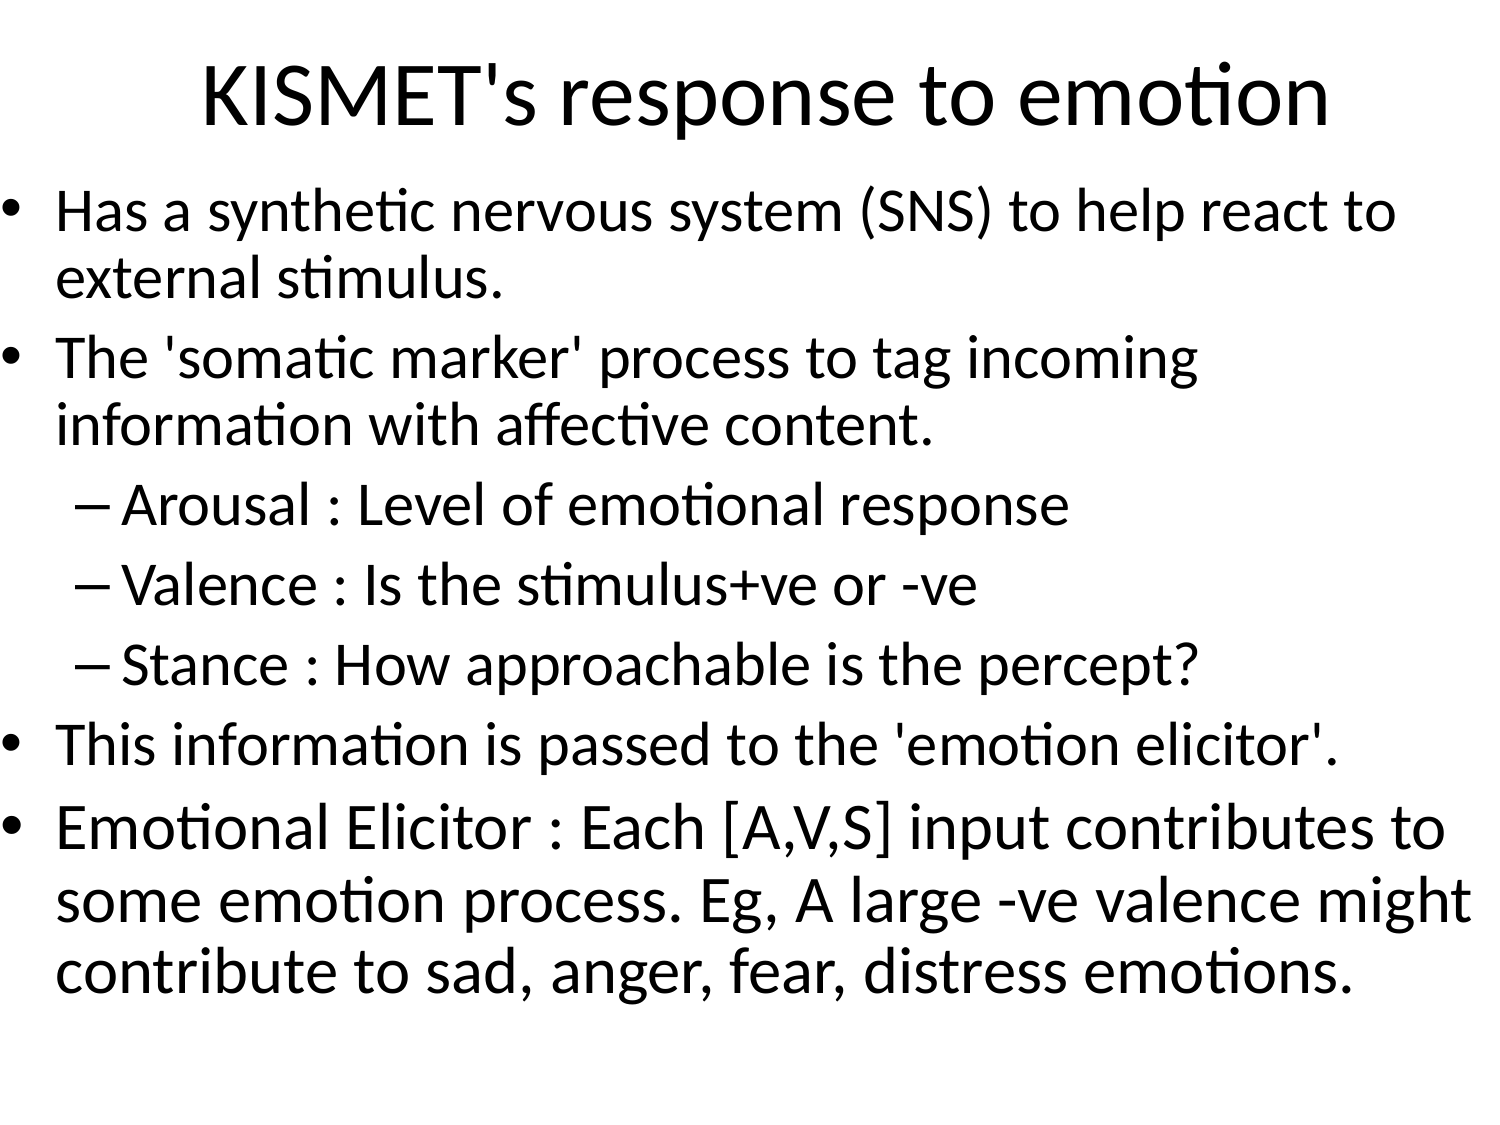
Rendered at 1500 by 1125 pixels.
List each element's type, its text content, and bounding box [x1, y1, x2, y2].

title KISMET's response to emotion [59, 0, 1477, 177]
list Has a synthetic nervous system (SNS) to help react to external stimulus. The 'somatic marker' process to tag incoming information with affective content. Arousal : Level of emotional response Valence : Is the stimulus+ve or -ve Stance : How approachable is the percept? This information is passed to the 'emotion elicitor'. Emotional Elicitor : Each [A,V,S] input contributes to some emotion process. Eg, A large -ve valence might contribute to sad, anger, fear, distress emotions. [0, 177, 1500, 1125]
